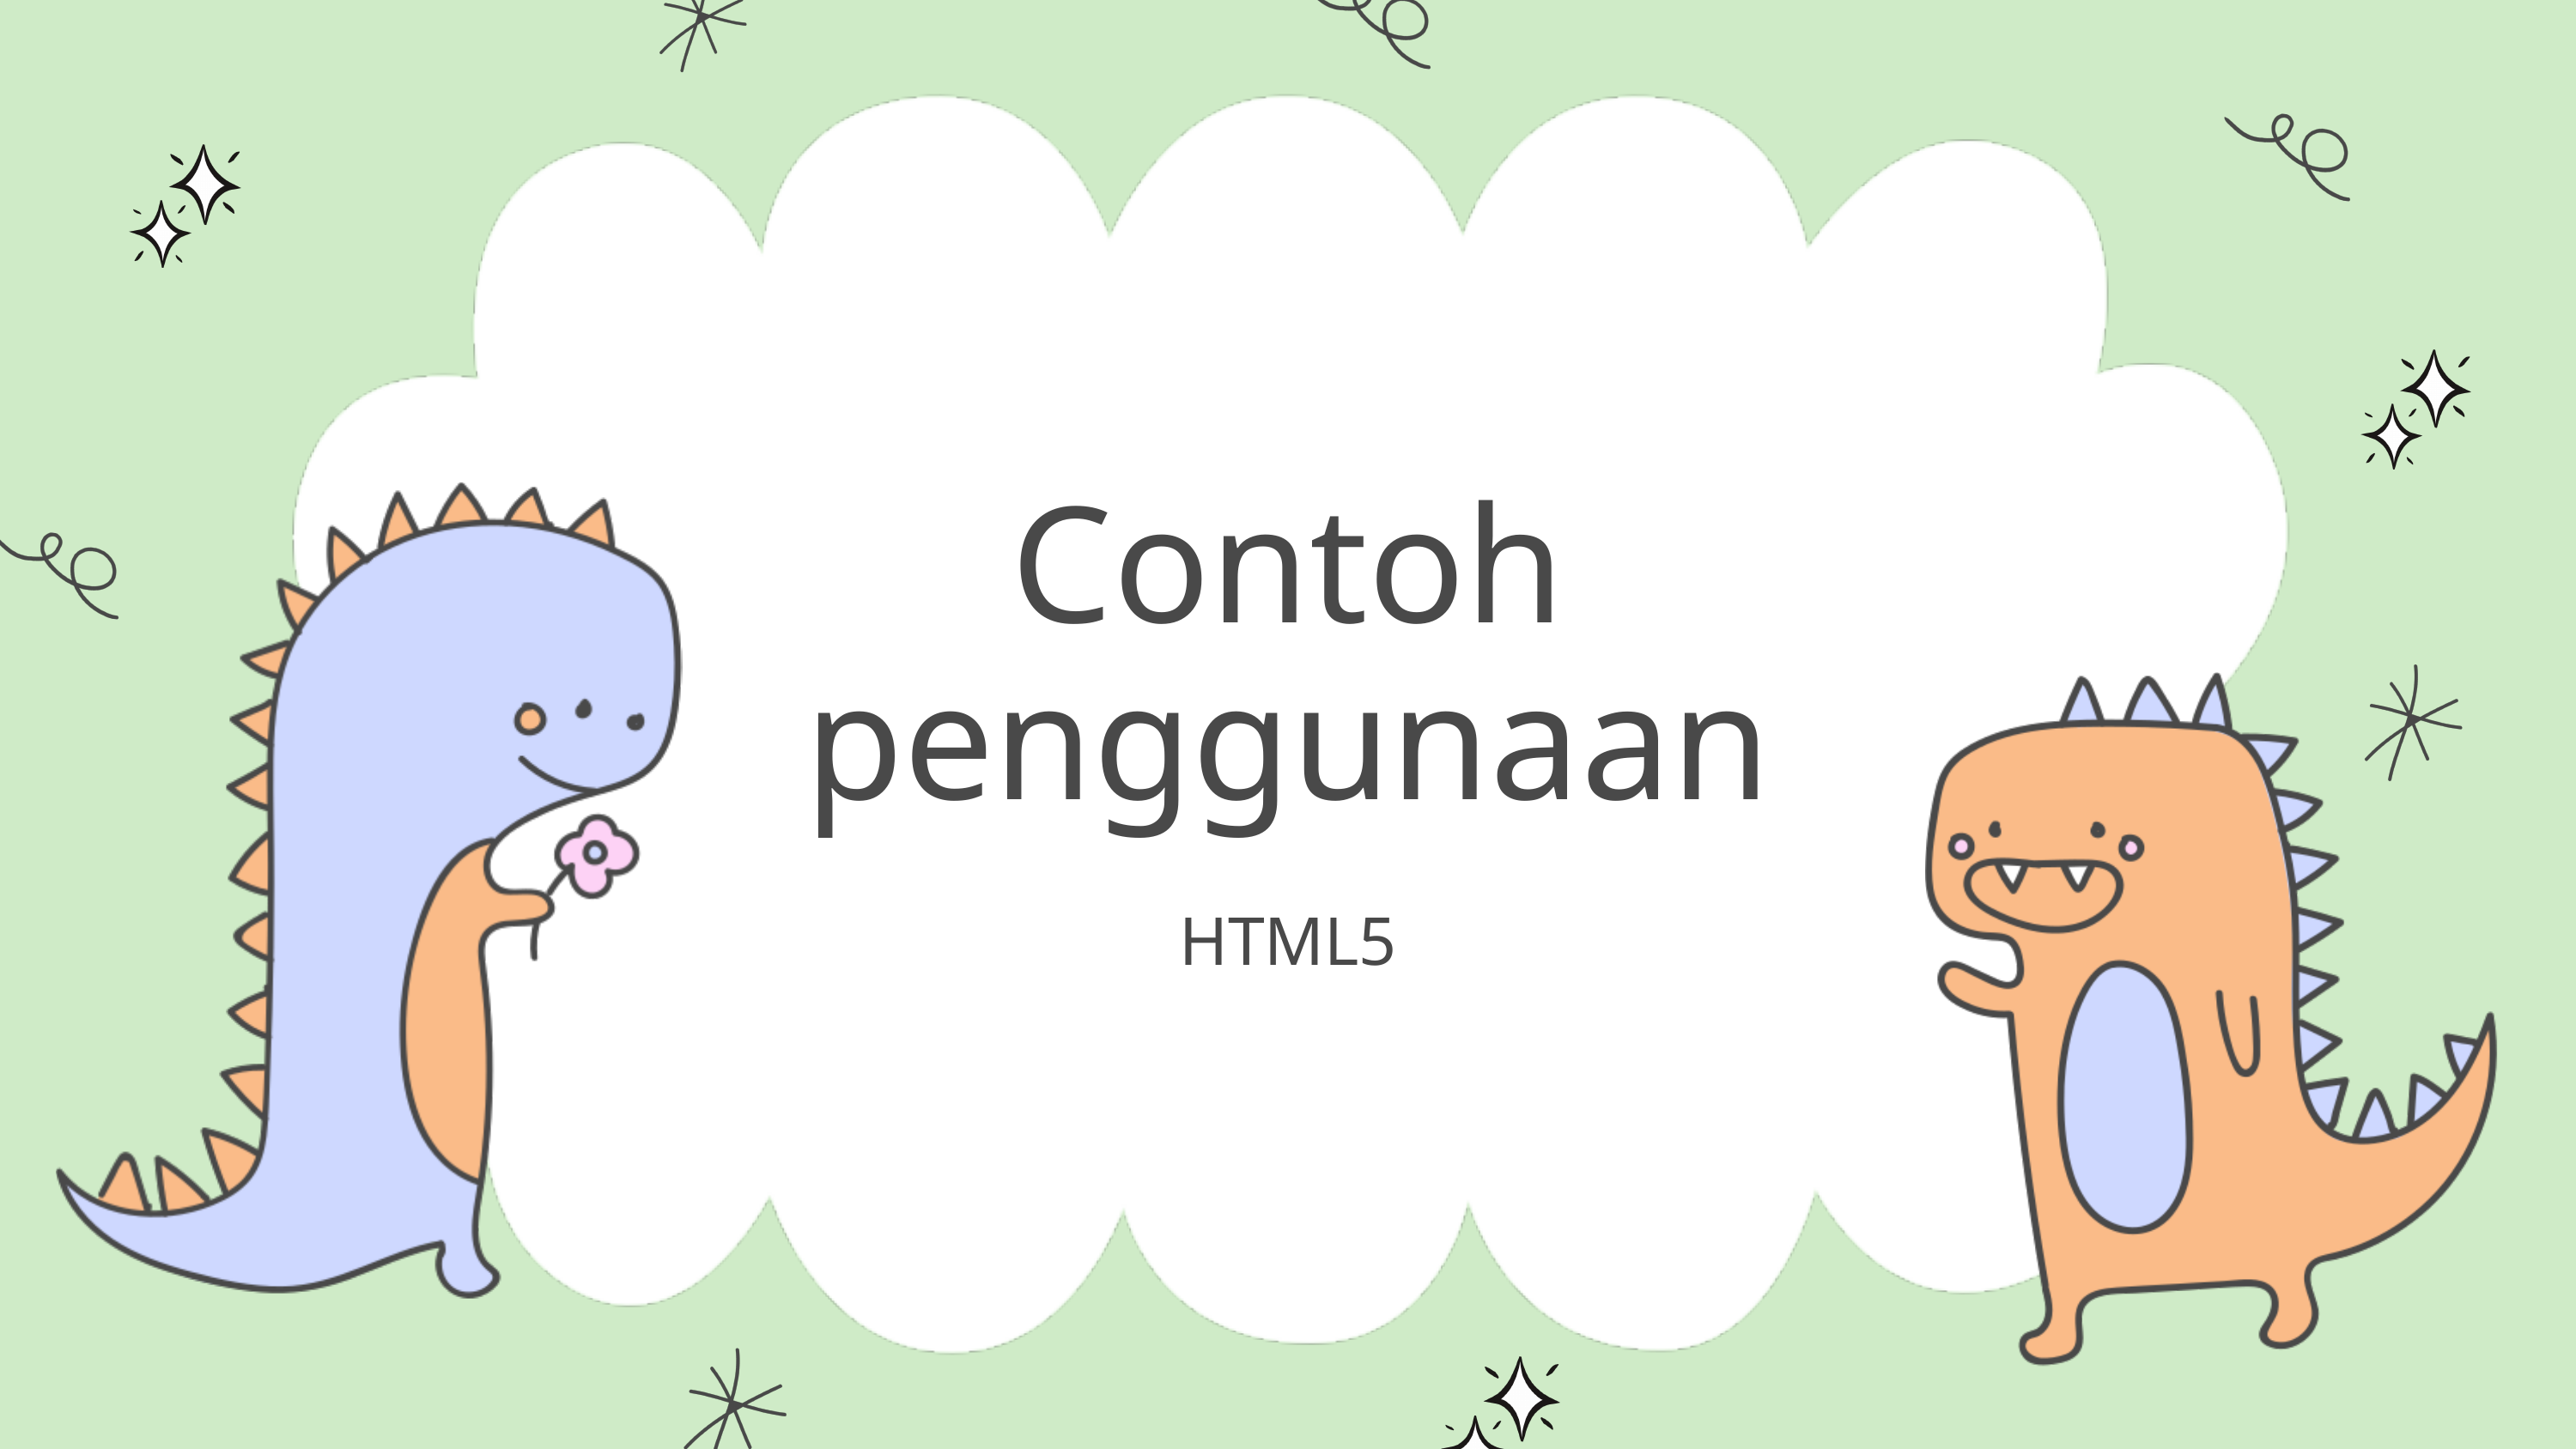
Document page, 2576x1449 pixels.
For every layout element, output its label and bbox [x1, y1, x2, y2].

picture [2360, 349, 2471, 470]
picture [1297, 0, 1441, 70]
picture [0, 0, 2506, 1449]
text_box [754, 470, 1822, 979]
